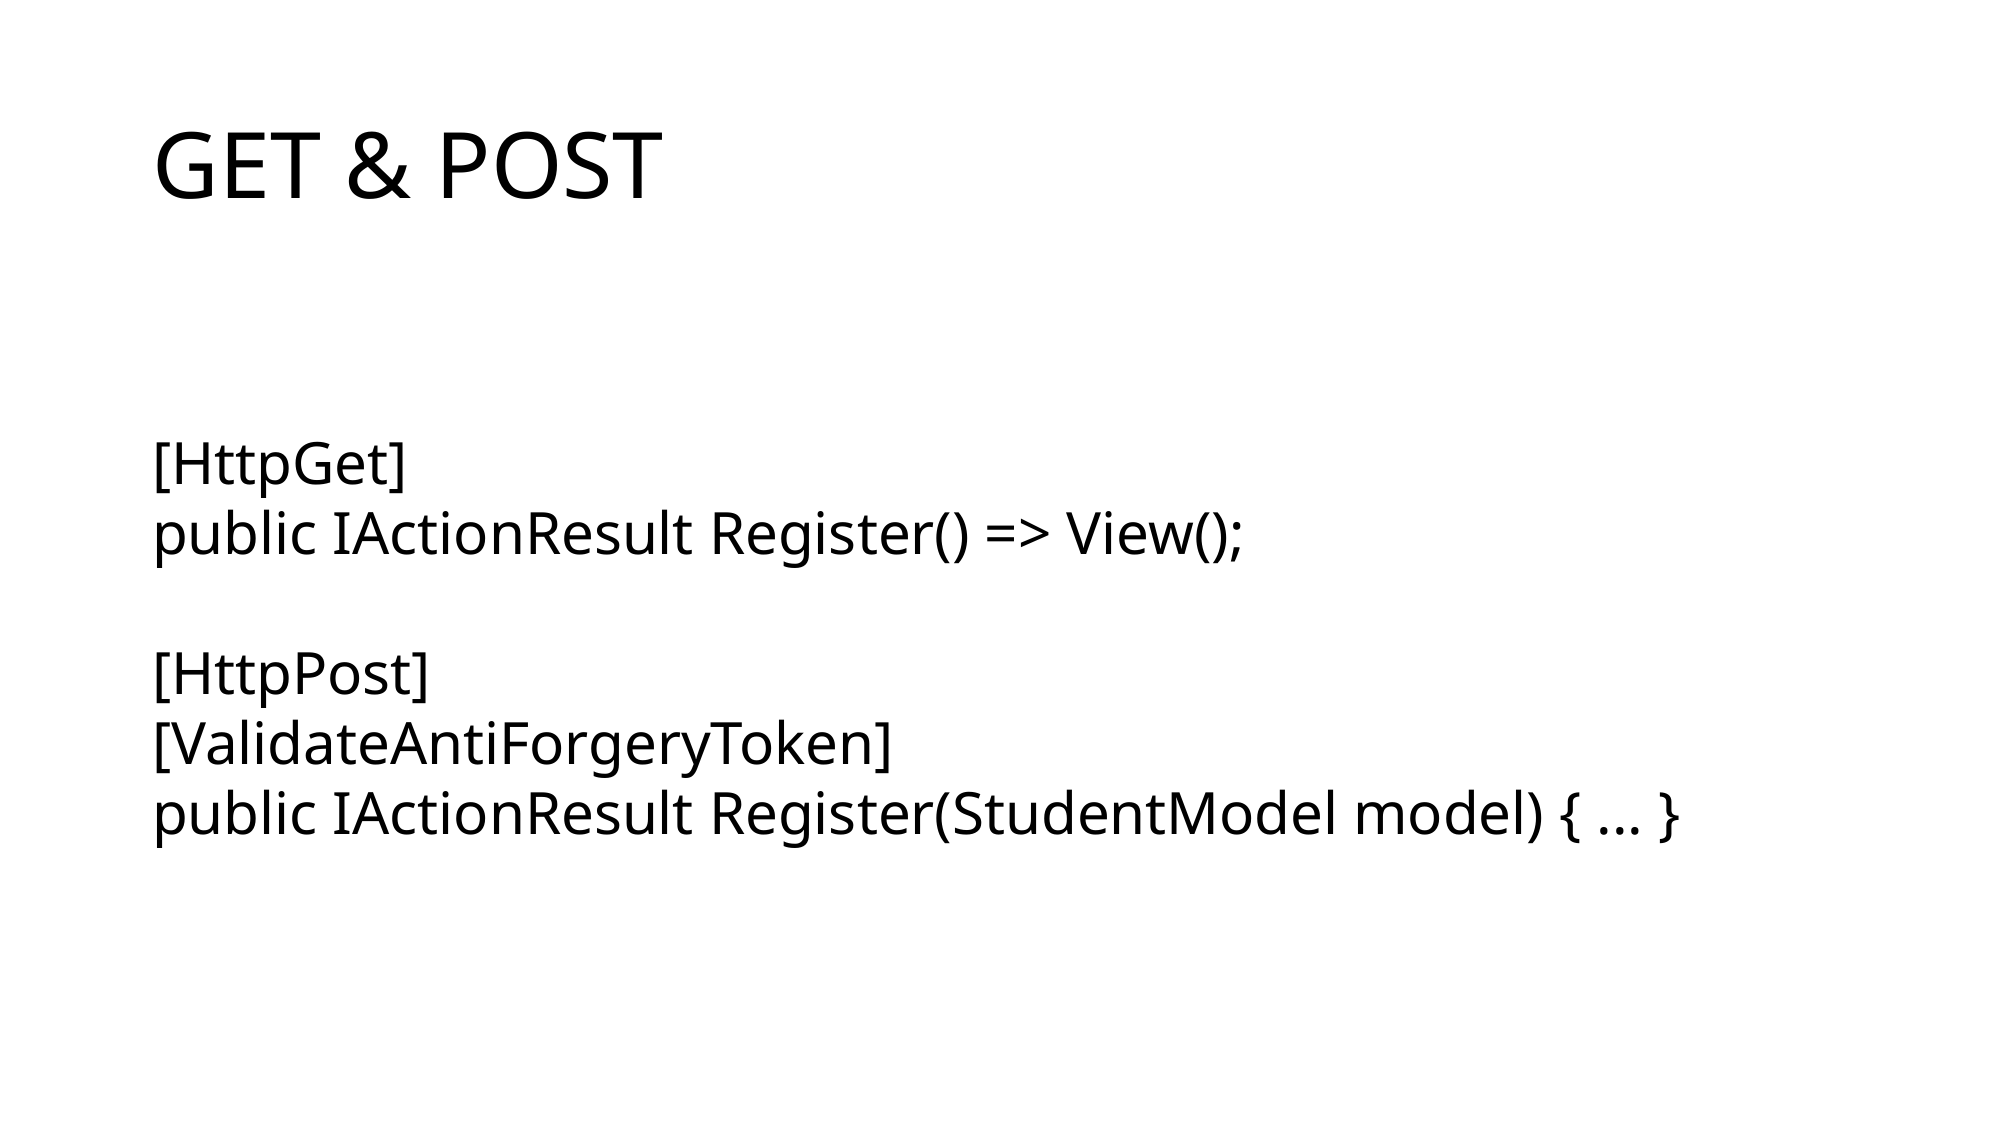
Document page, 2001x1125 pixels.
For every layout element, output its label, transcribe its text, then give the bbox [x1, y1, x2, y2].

text_box [HttpGet] public IActionResult Register() => View(); [HttpPost] [ValidateAntiForgeryToken] public IActionResult Register(StudentModel model) { ... } [137, 418, 1846, 854]
title GET & POST [137, 59, 1863, 278]
